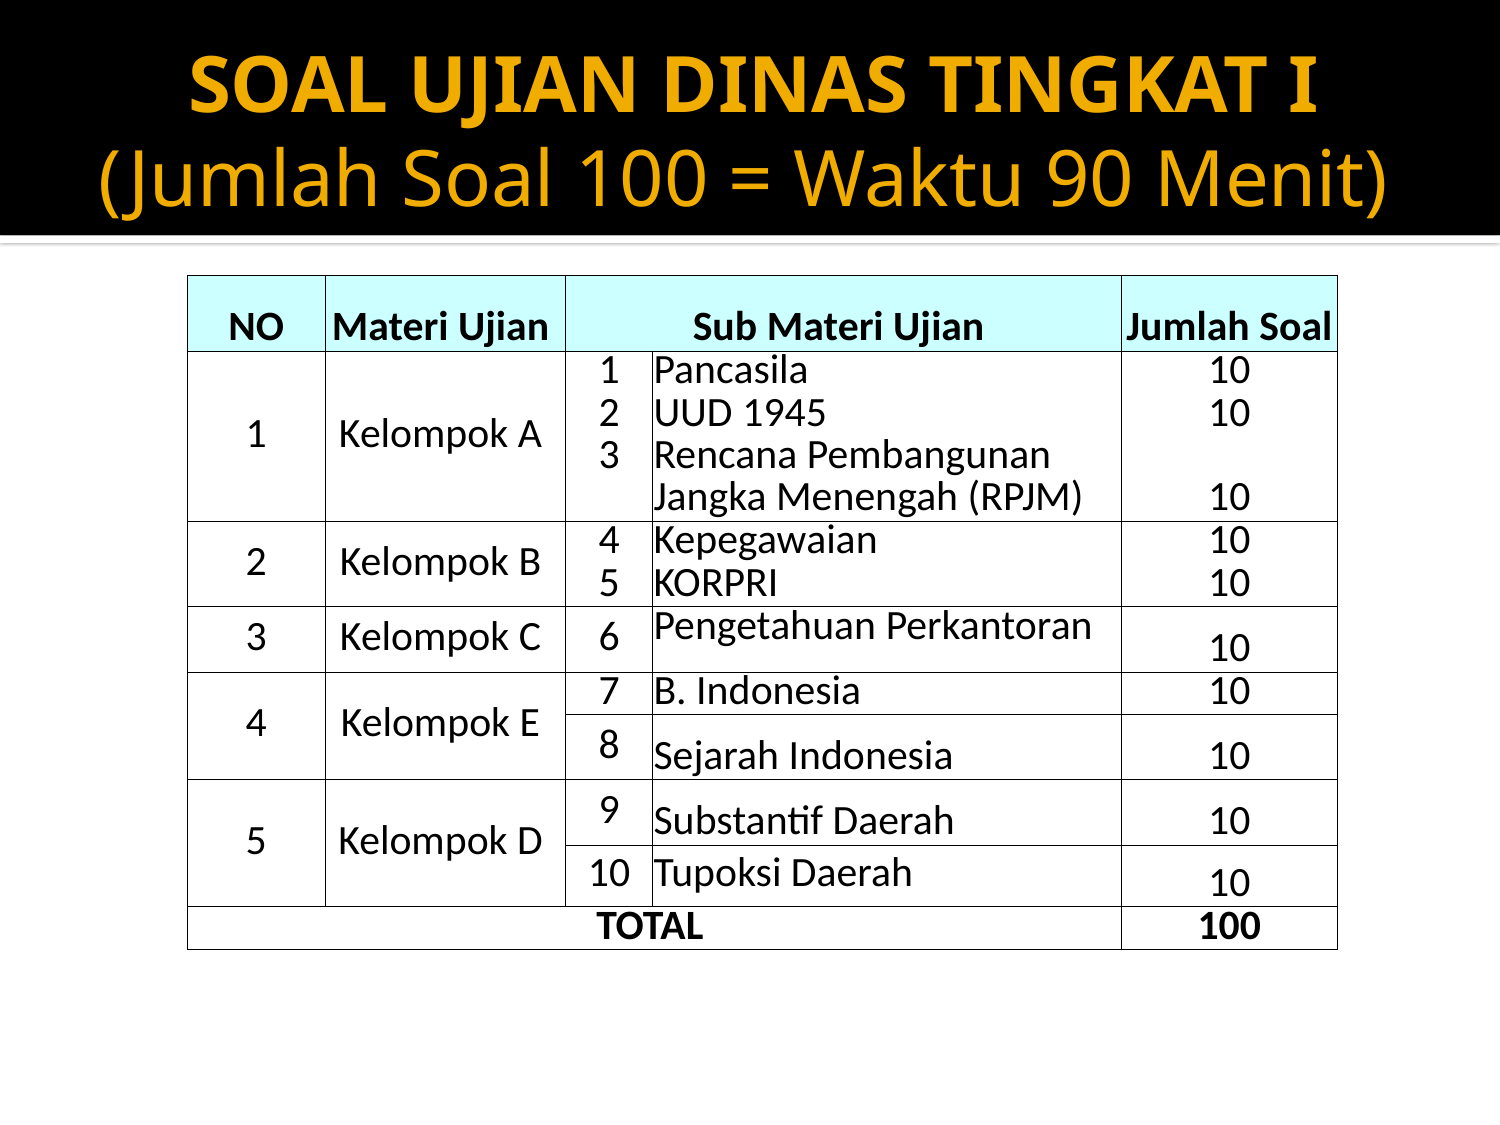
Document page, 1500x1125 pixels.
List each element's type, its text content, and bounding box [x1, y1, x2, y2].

table_cell Kelompok C [326, 607, 565, 672]
table_cell 10 [566, 846, 652, 906]
table_cell 2 [188, 522, 325, 606]
table_cell 10 [1122, 715, 1337, 779]
table_header Sub Materi Ujian [566, 276, 1121, 351]
table_cell B. Indonesia [653, 673, 1121, 714]
table_cell 5 [188, 780, 325, 906]
table_cell Kelompok D [326, 780, 565, 906]
table_cell 100 [1122, 907, 1337, 949]
table_cell 9 [566, 780, 652, 845]
table_cell 10 [1122, 564, 1337, 606]
table_header Materi Ujian [326, 276, 565, 351]
table_cell Substantif Daerah [653, 780, 1121, 845]
table_cell KORPRI [653, 564, 1121, 606]
table_cell Pengetahuan Perkantoran [653, 607, 1121, 672]
table_cell 10 [1122, 522, 1337, 564]
table_cell Kelompok E [326, 673, 565, 779]
table_cell Kelompok A [326, 352, 565, 521]
table_cell 6 [566, 607, 652, 672]
table_cell 4 [188, 673, 325, 779]
table_cell 5 [566, 564, 652, 606]
table_cell TOTAL [188, 907, 1121, 949]
table_cell 10 [1122, 846, 1337, 906]
table_cell Pancasila [653, 352, 1121, 394]
table_cell Tupoksi Daerah [653, 846, 1121, 906]
table_cell 1 [566, 352, 652, 394]
title SOAL UJIAN DINAS TINGKAT I (Jumlah Soal 100 = Waktu 90 Menit) [75, 25, 1425, 231]
table_cell Kepegawaian [653, 522, 1121, 564]
table_cell 10 [1122, 673, 1337, 714]
table_cell UUD 1945 [653, 394, 1121, 437]
table_cell 3 [188, 607, 325, 672]
table_cell 7 [566, 673, 652, 714]
table_cell 4 [566, 522, 652, 564]
table_cell 8 [566, 715, 652, 779]
table_header NO [188, 276, 325, 351]
table_cell 1 [188, 352, 325, 521]
table_cell Kelompok B [326, 522, 565, 606]
table_cell 10 [1122, 437, 1337, 521]
table_header Jumlah Soal [1122, 276, 1337, 351]
table_cell Rencana Pembangunan Jangka Menengah (RPJM) [653, 437, 1121, 521]
table_cell 10 [1122, 780, 1337, 845]
table_cell 10 [1122, 607, 1337, 672]
table_cell 2 [566, 394, 652, 437]
table_cell 10 [1122, 394, 1337, 437]
table_cell 3 [566, 437, 652, 521]
table_cell 10 [1122, 352, 1337, 394]
table_cell Sejarah Indonesia [653, 715, 1121, 779]
